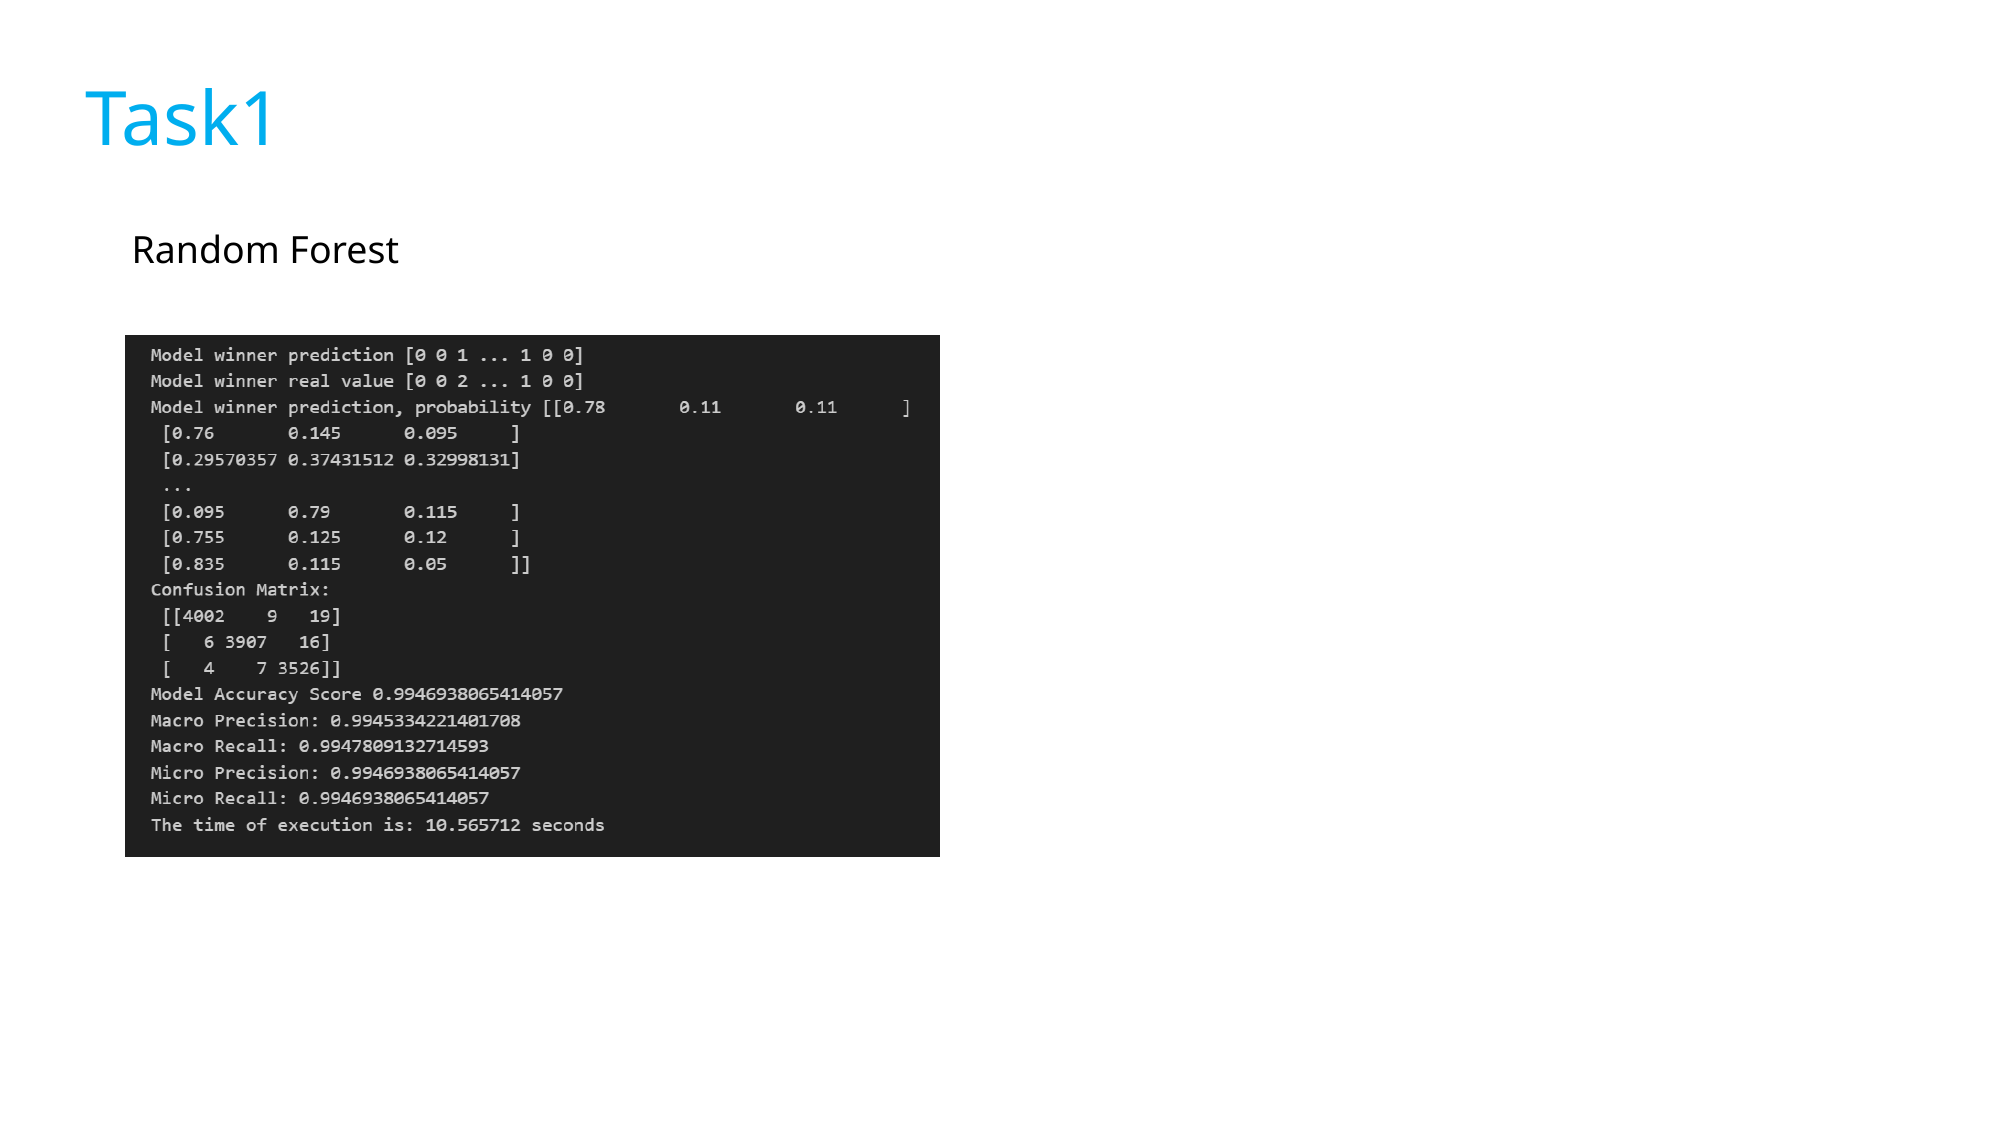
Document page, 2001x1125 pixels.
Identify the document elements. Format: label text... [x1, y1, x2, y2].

picture [125, 335, 940, 857]
text_box Random Forest [116, 219, 1160, 279]
text_box Task1 [85, 79, 2000, 163]
